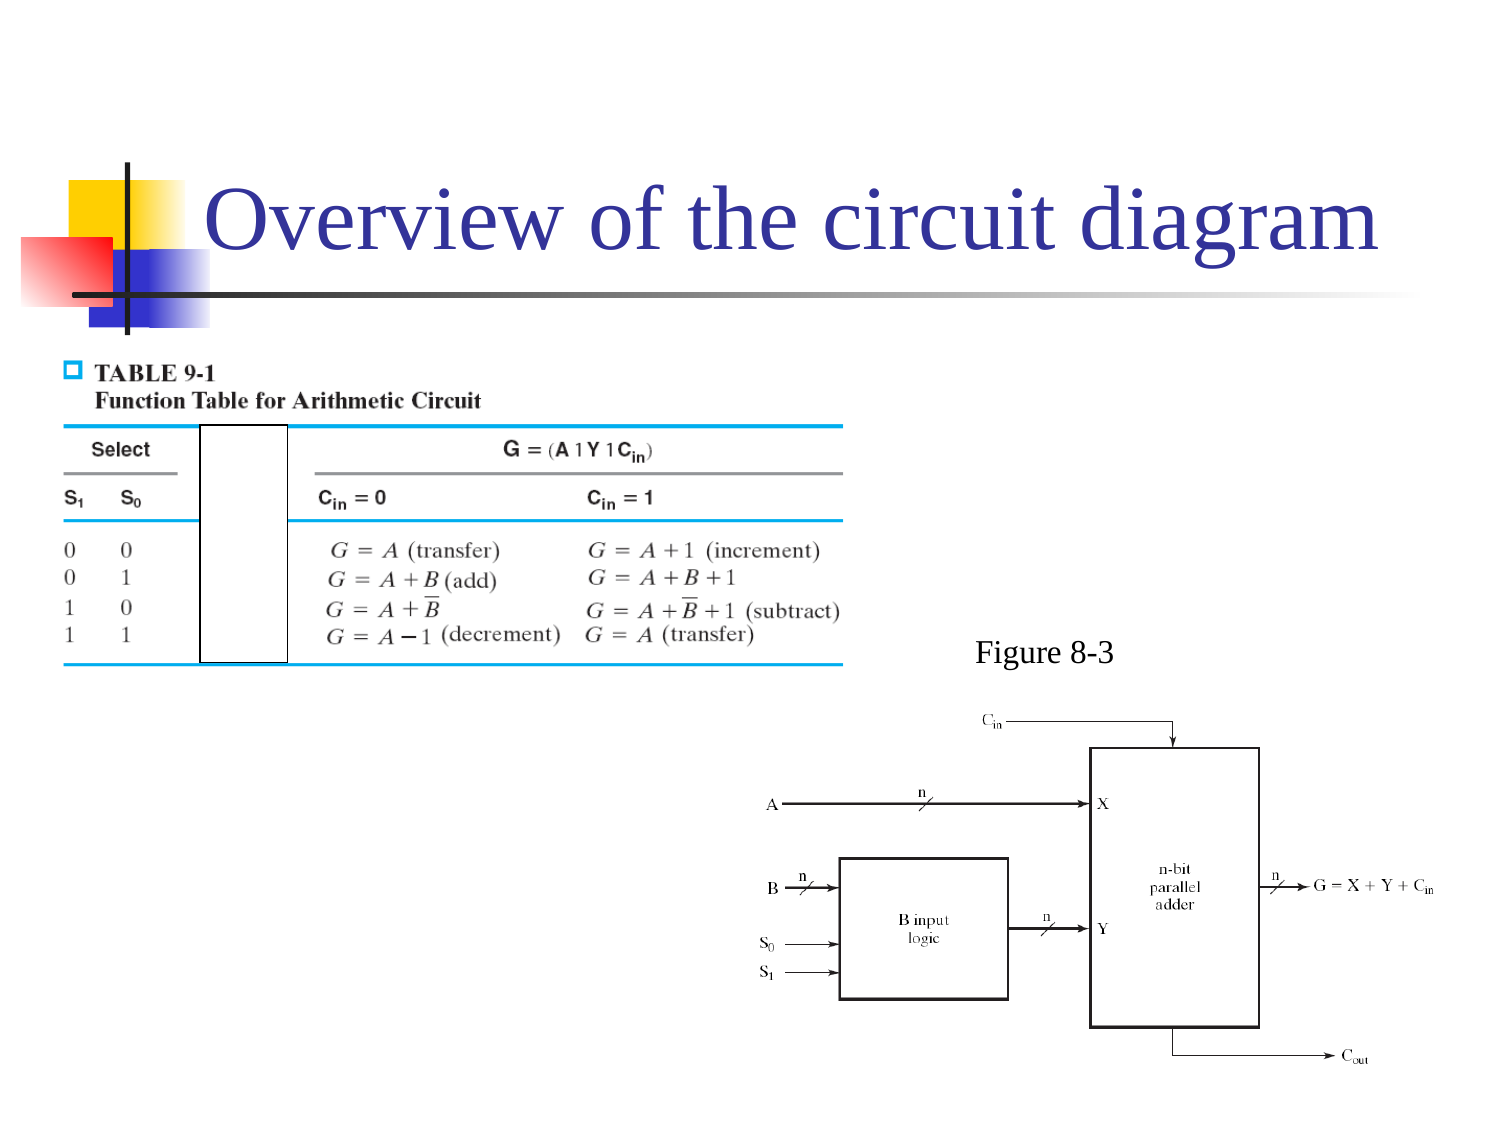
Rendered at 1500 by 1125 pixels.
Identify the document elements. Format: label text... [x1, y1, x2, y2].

picture [749, 687, 1446, 1085]
title Overview of the circuit diagram [188, 35, 1468, 275]
text_box Figure 8-3 [960, 622, 1130, 678]
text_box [49, 349, 863, 684]
